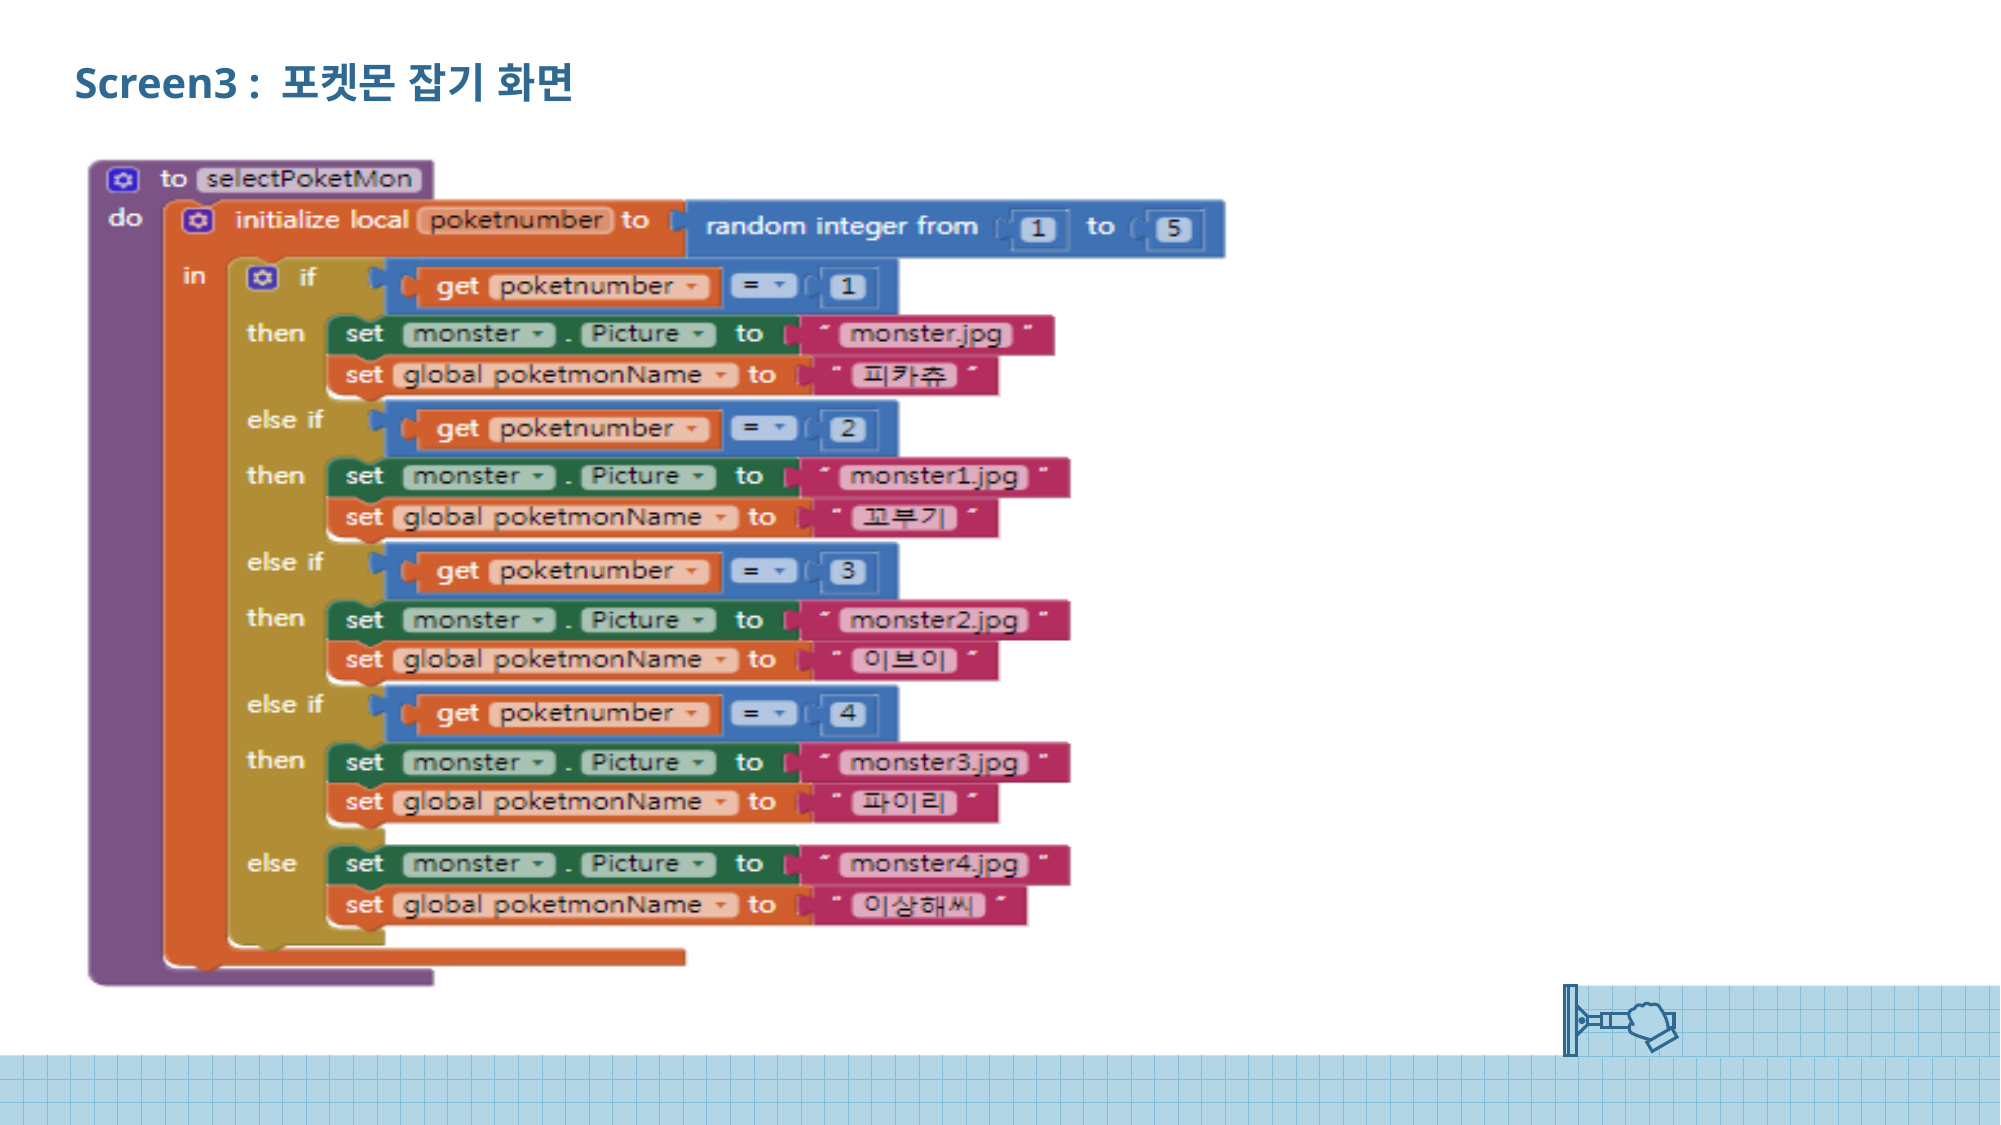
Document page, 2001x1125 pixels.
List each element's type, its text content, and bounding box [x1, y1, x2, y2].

picture [63, 146, 1361, 1008]
text_box Screen3 : 포켓몬 잡기 화면 [59, 23, 1018, 114]
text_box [0, 985, 2000, 1125]
